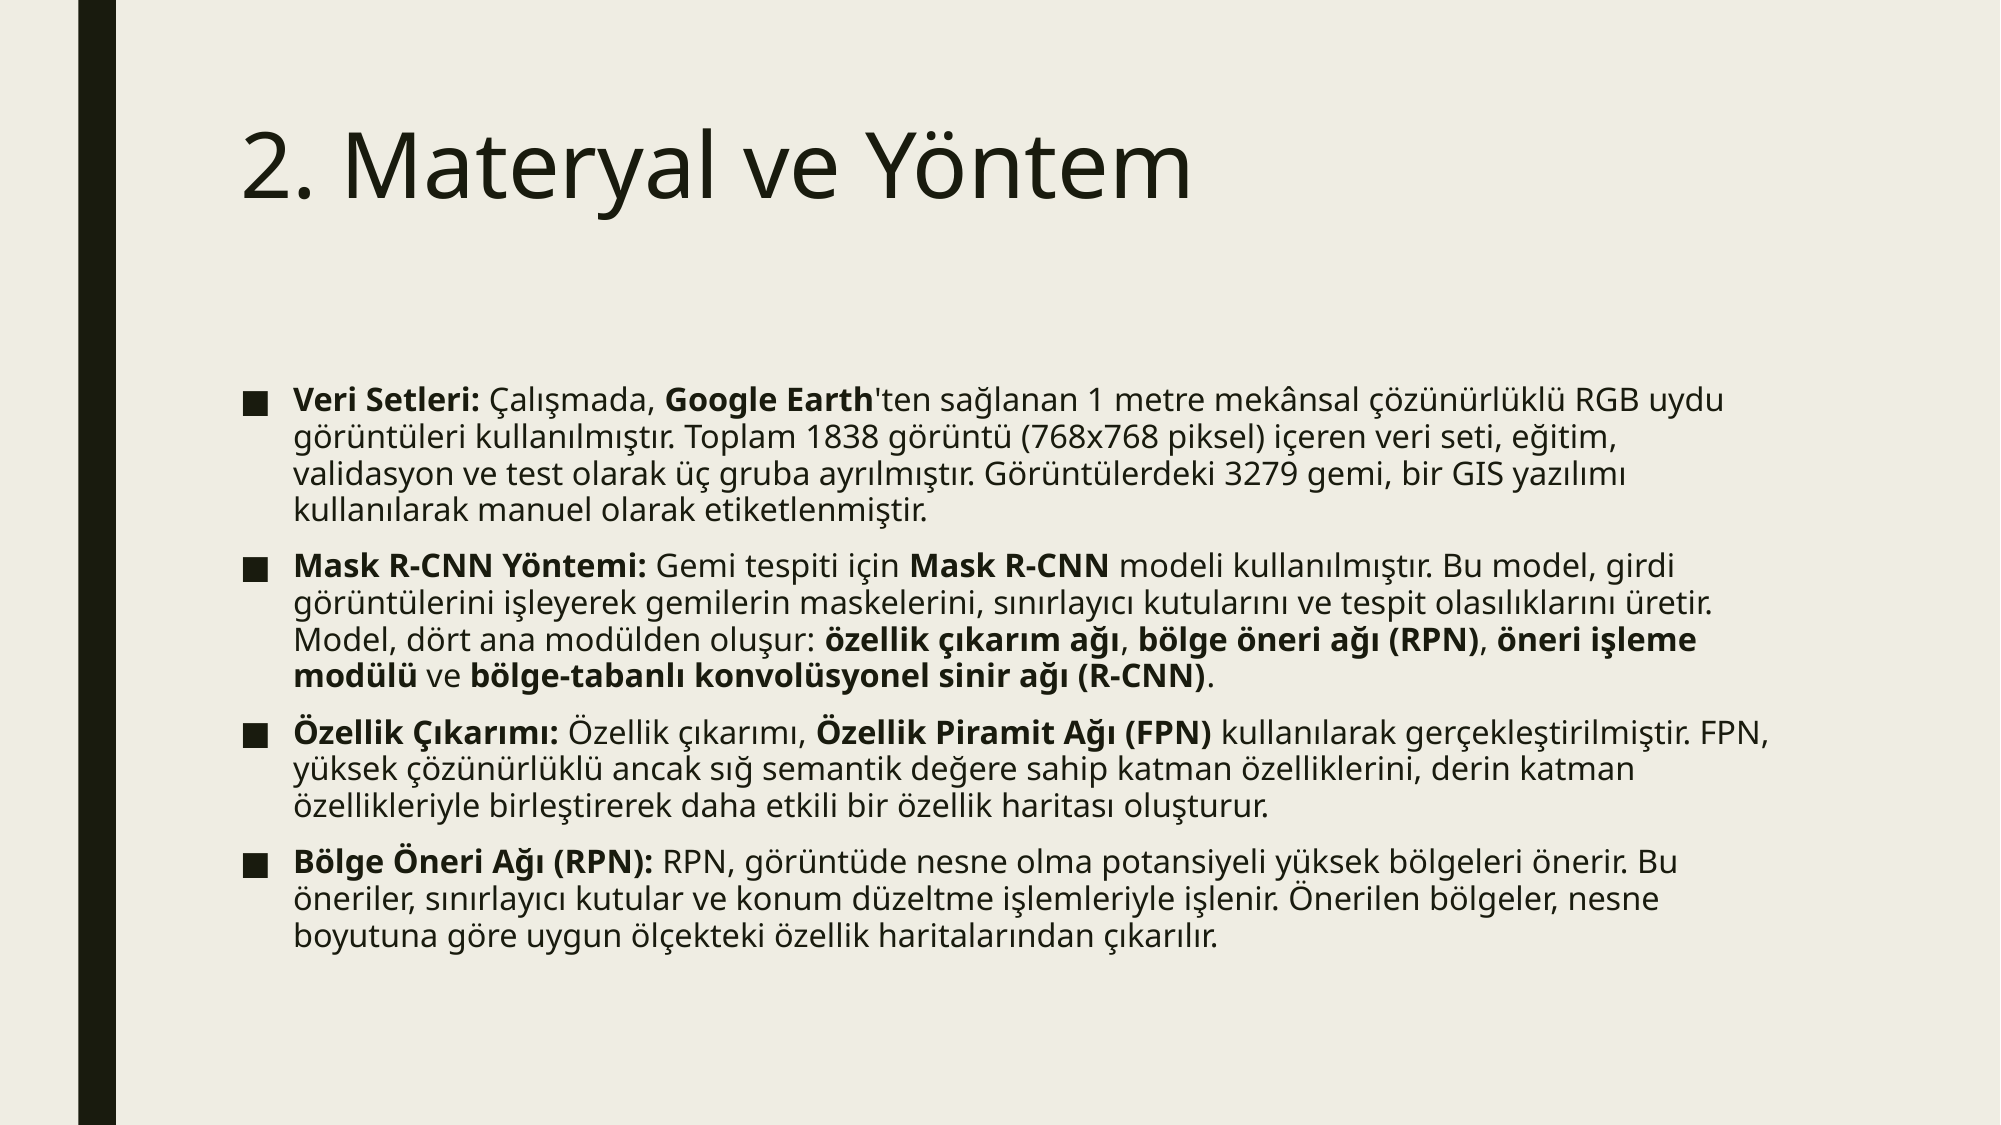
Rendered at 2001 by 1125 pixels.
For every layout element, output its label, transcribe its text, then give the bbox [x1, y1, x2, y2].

list Veri Setleri: Çalışmada, Google Earth'ten sağlanan 1 metre mekânsal çözünürlüklü RGB uydu görüntüleri kullanılmıştır. Toplam 1838 görüntü (768x768 piksel) içeren veri seti, eğitim, validasyon ve test olarak üç gruba ayrılmıştır. Görüntülerdeki 3279 gemi, bir GIS yazılımı kullanılarak manuel olarak etiketlenmiştir. Mask R-CNN Yöntemi: Gemi tespiti için Mask R-CNN modeli kullanılmıştır. Bu model, girdi görüntülerini işleyerek gemilerin maskelerini, sınırlayıcı kutularını ve tespit olasılıklarını üretir. Model, dört ana modülden oluşur: özellik çıkarım ağı, bölge öneri ağı (RPN), öneri işleme modülü ve bölge-tabanlı konvolüsyonel sinir ağı (R-CNN). Özellik Çıkarımı: Özellik çıkarımı, Özellik Piramit Ağı (FPN) kullanılarak gerçekleştirilmiştir. FPN, yüksek çözünürlüklü ancak sığ semantik değere sahip katman özelliklerini, derin katman özellikleriyle birleştirerek daha etkili bir özellik haritası oluşturur. Bölge Öneri Ağı (RPN): RPN, görüntüde nesne olma potansiyeli yüksek bölgeleri önerir. Bu öneriler, sınırlayıcı kutular ve konum düzeltme işlemleriyle işlenir. Önerilen bölgeler, nesne boyutuna göre uygun ölçekteki özellik haritalarından çıkarılır. [225, 375, 1800, 963]
title 2. Materyal ve Yöntem [225, 112, 1800, 357]
